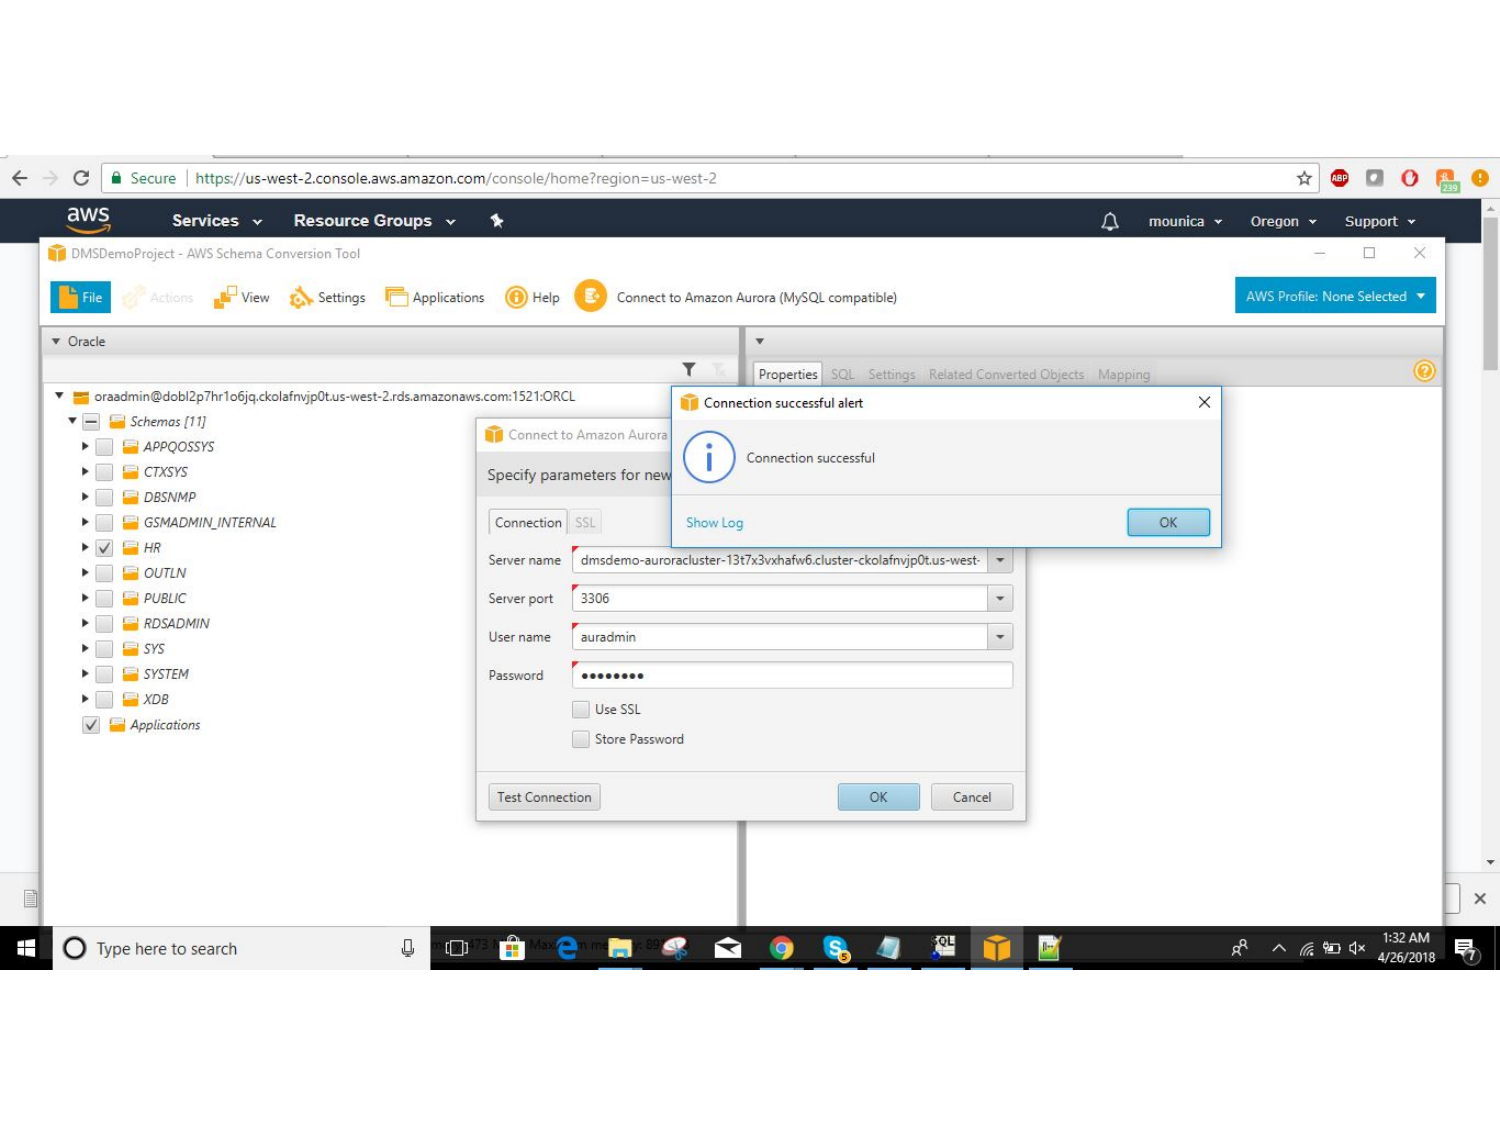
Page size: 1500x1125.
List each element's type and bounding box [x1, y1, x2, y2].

picture [0, 154, 1500, 971]
